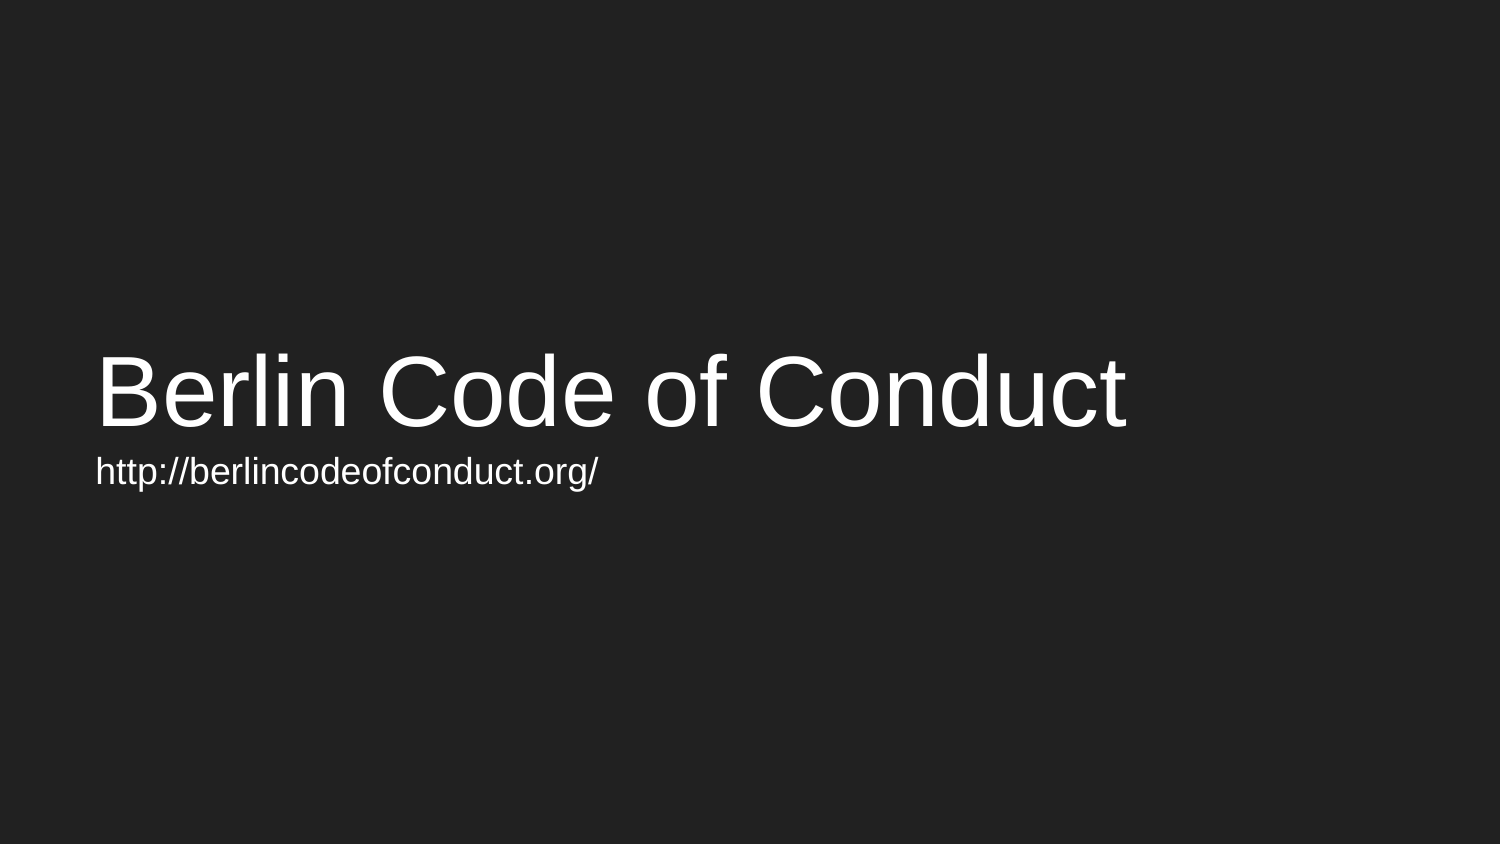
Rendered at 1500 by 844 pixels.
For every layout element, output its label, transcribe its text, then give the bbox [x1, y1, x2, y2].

title Berlin Code of Conduct http://berlincodeofconduct.org/ [80, 73, 1374, 745]
